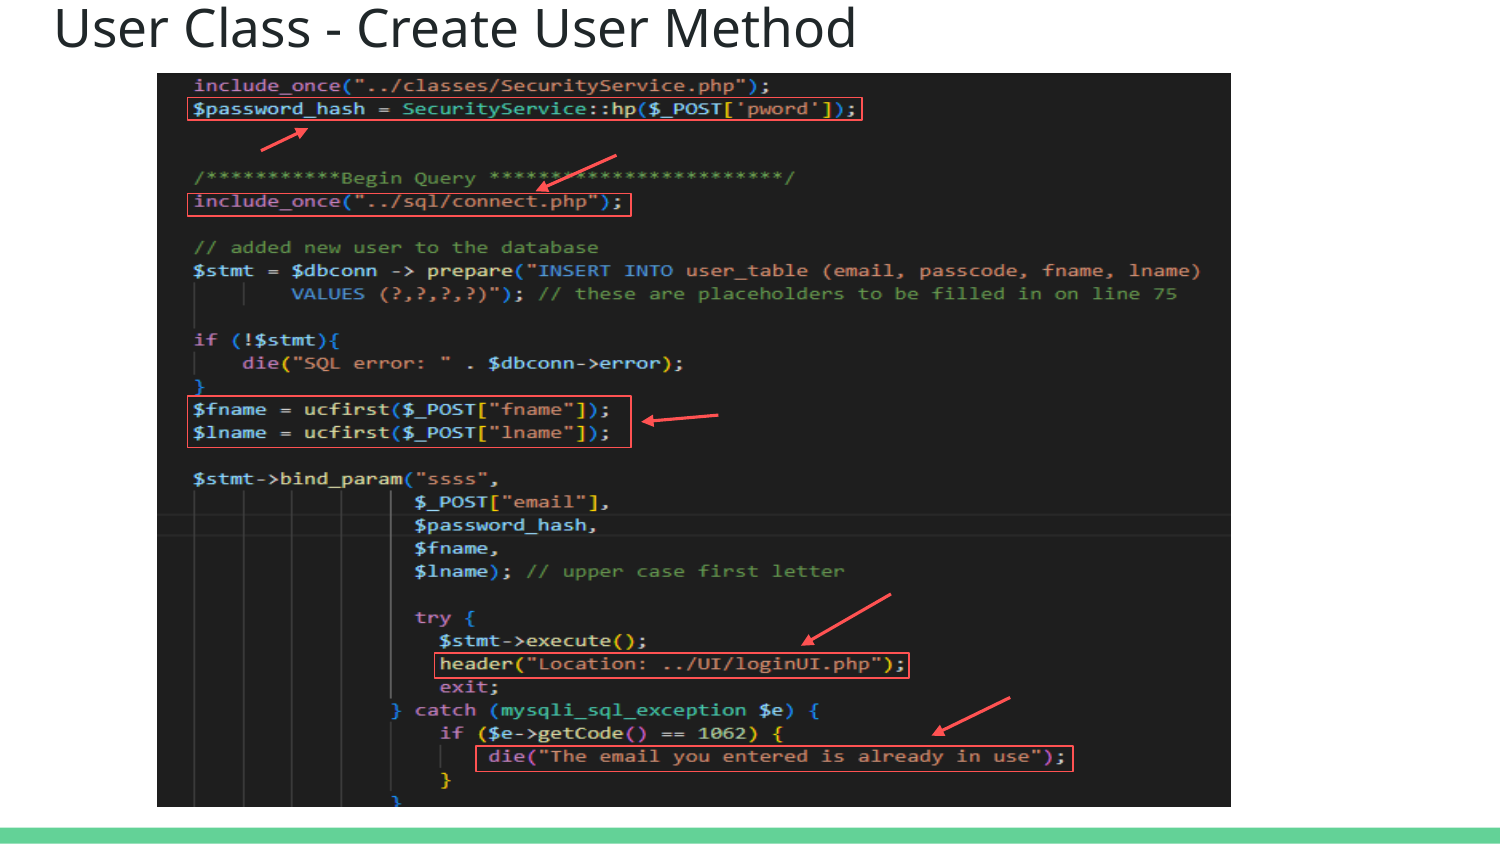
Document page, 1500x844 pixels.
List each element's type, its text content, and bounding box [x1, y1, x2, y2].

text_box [535, 154, 617, 192]
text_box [260, 128, 309, 151]
picture [157, 73, 1231, 808]
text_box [931, 697, 1011, 736]
title User Class - Create User Method [38, 0, 1437, 74]
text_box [800, 593, 892, 646]
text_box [640, 414, 719, 423]
